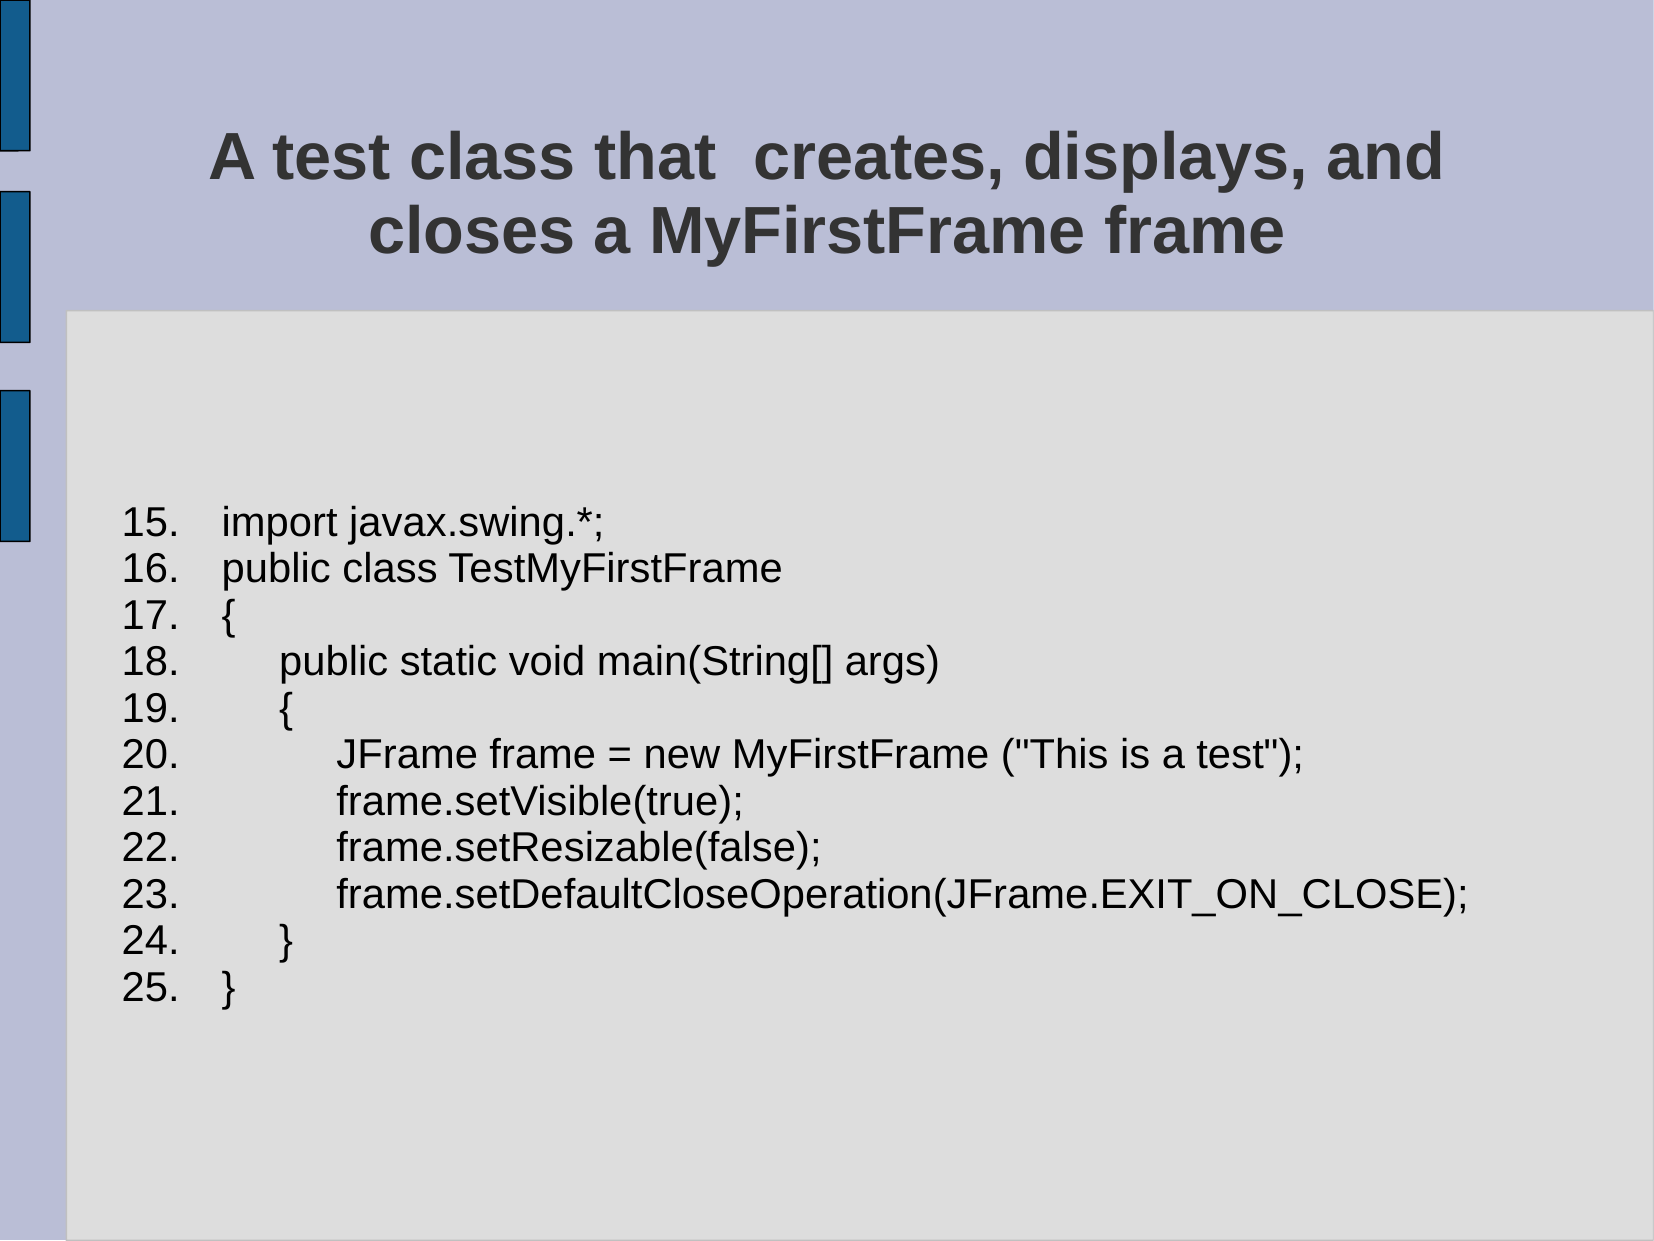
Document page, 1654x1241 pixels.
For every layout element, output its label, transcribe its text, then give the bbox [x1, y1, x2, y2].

list import javax.swing.*; public class TestMyFirstFrame { public static void main(String[] args) { JFrame frame = new MyFirstFrame ("This is a test"); frame.setVisible(true); frame.setResizable(false); frame.setDefaultCloseOperation(JFrame.EXIT_ON_CLOSE); } } [121, 344, 1534, 1126]
title A test class that creates, displays, and closes a MyFirstFrame frame [121, 90, 1534, 299]
